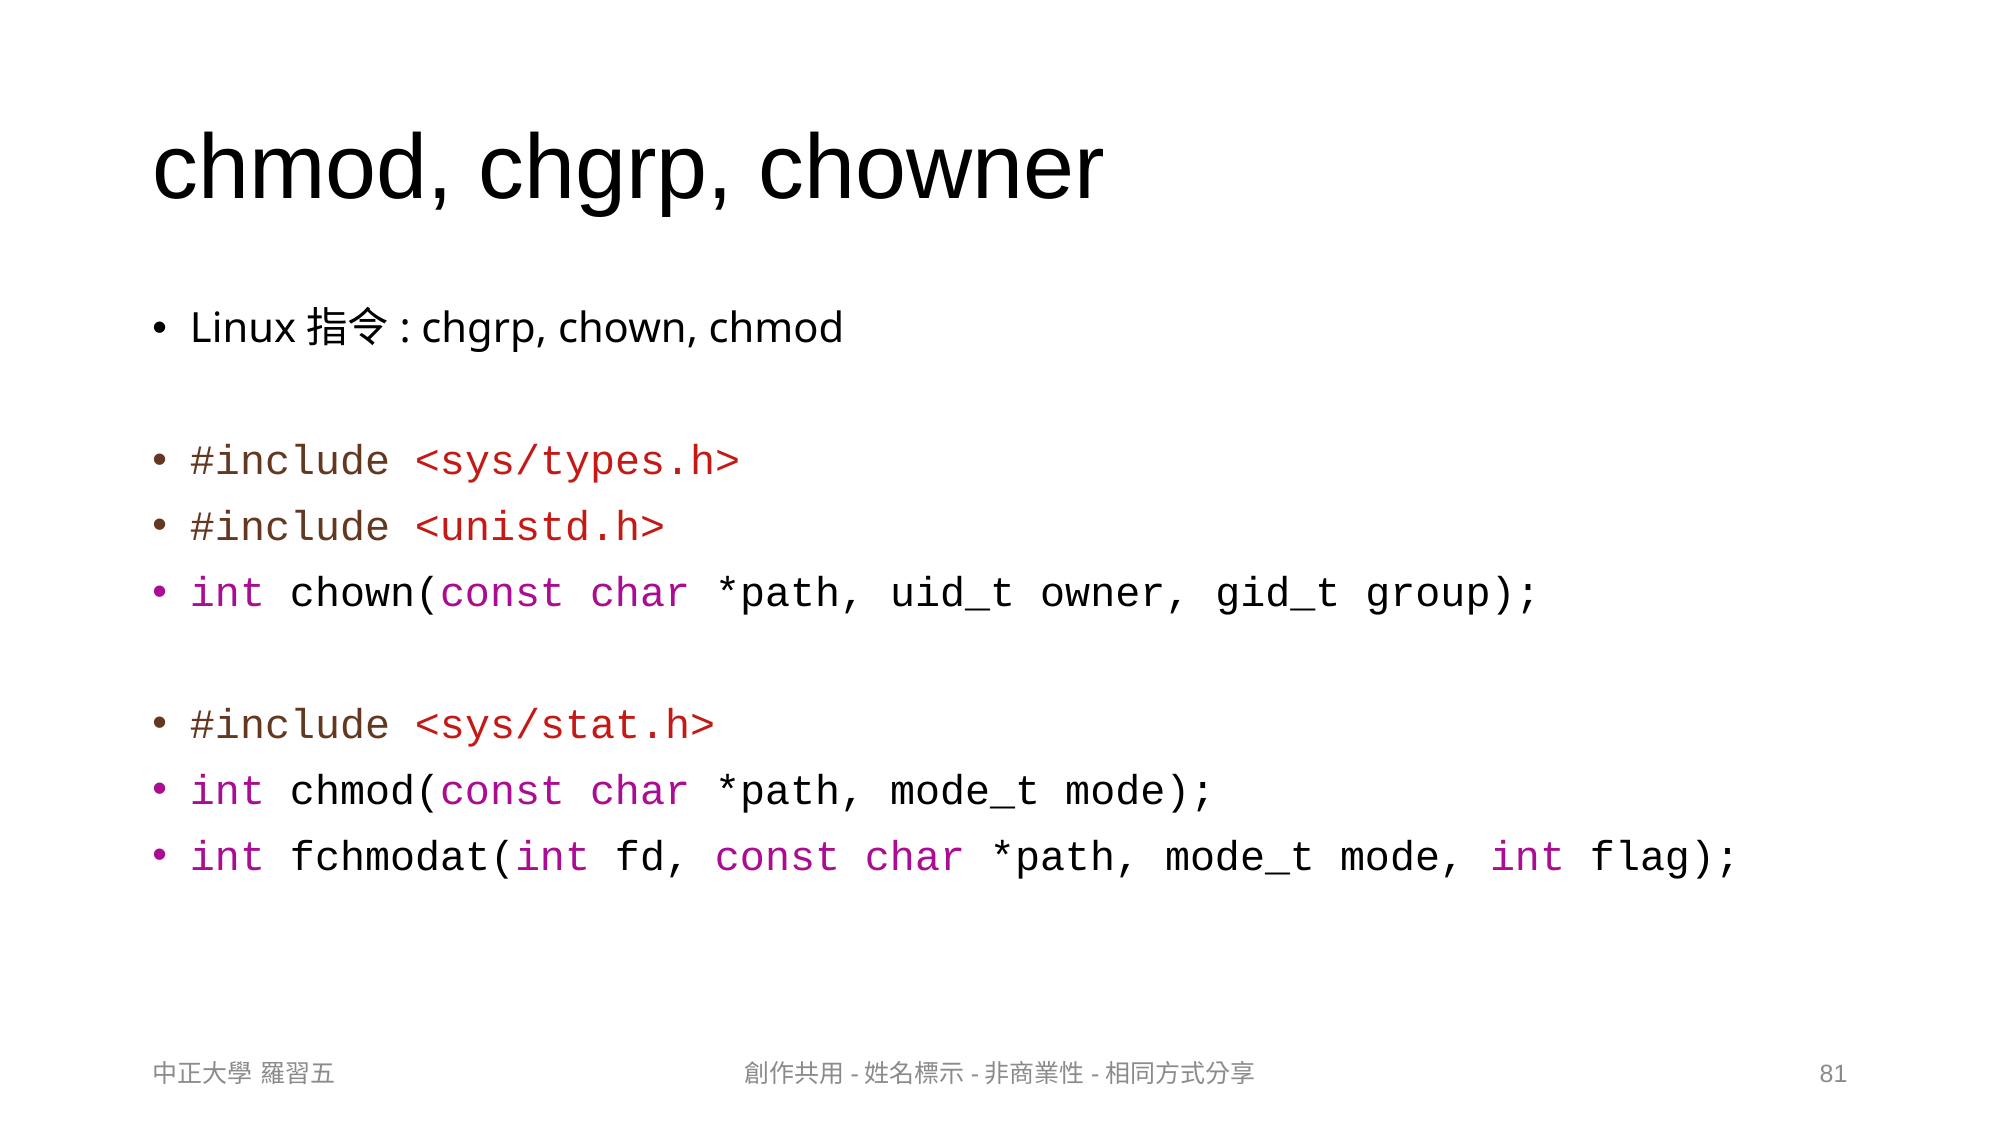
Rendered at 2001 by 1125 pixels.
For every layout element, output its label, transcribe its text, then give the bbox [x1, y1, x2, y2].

text_box Linux指令: chgrp, chown, chmod #include <sys/types.h> #include <unistd.h> int chown(const char *path, uid_t owner, gid_t group); #include <sys/stat.h> int chmod(const char *path, mode_t mode); int fchmodat(int fd, const char *path, mode_t mode, int flag); [137, 299, 1863, 1014]
slide_number 81 [1412, 1042, 1863, 1103]
slide_number 中正大學 羅習五 [137, 1042, 588, 1103]
text_box chmod, chgrp, chowner [137, 59, 1863, 278]
footer 創作共用-姓名標示-非商業性-相同方式分享 [662, 1042, 1338, 1103]
